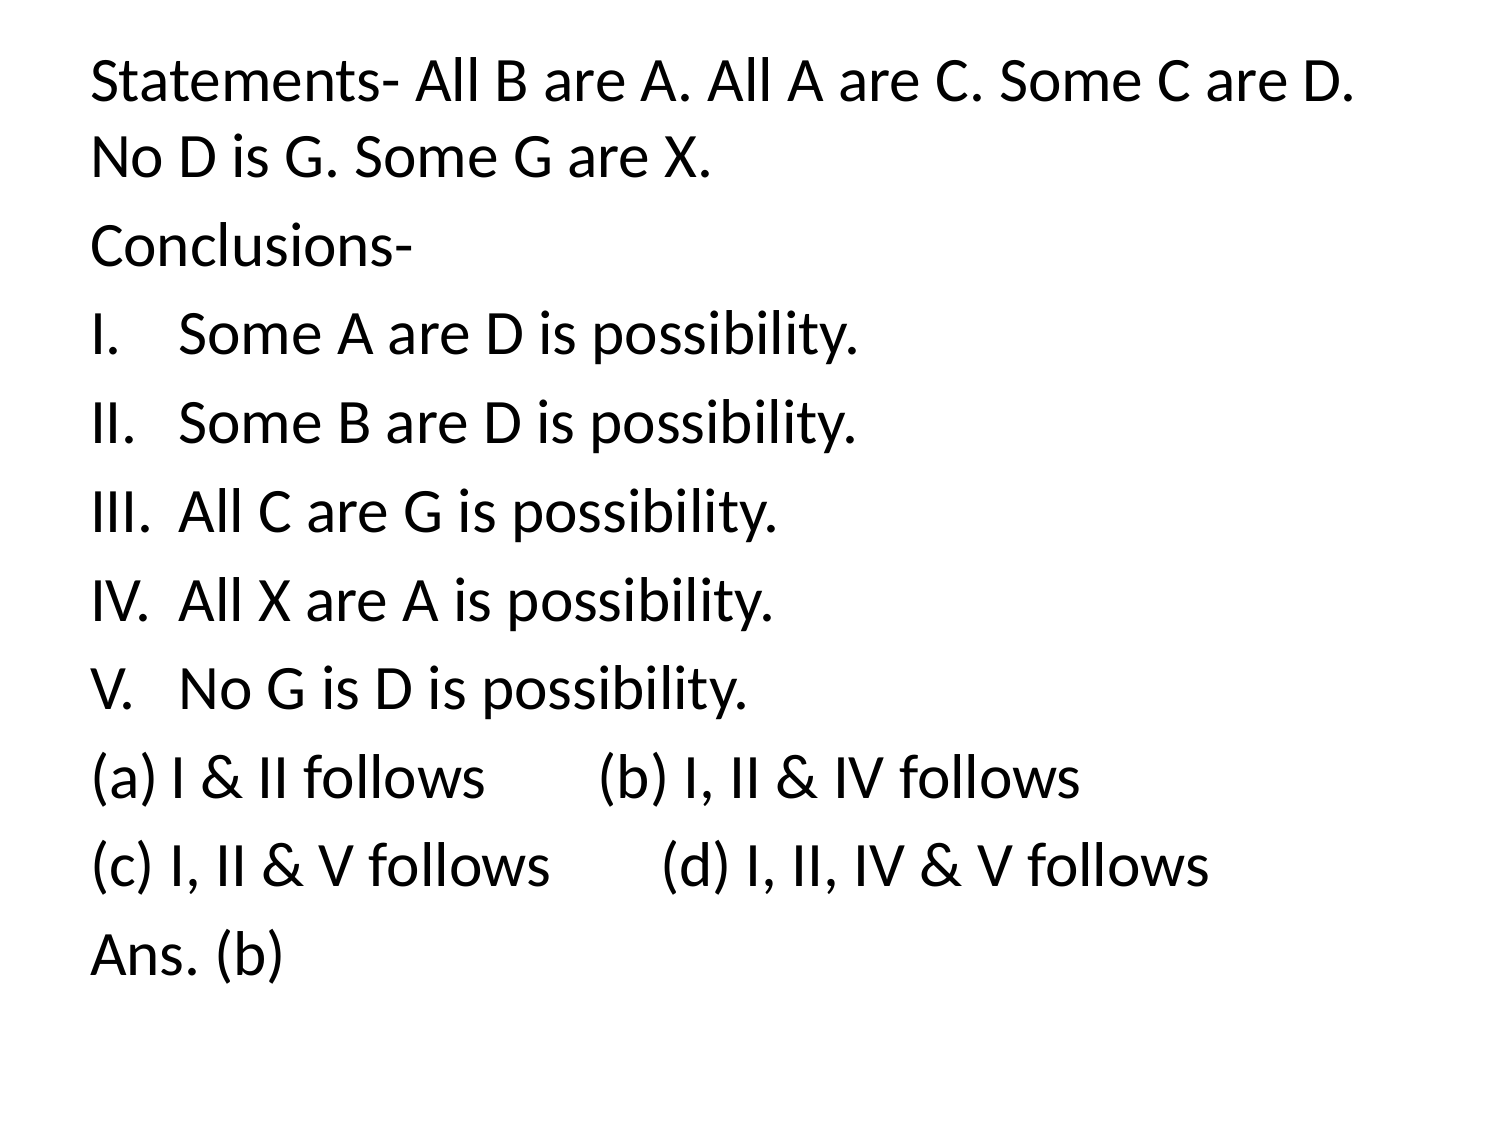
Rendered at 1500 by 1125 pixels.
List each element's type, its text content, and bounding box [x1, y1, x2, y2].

list Statements- All B are A. All A are C. Some C are D. No D is G. Some G are X. Conclusions- Some A are D is possibility. Some B are D is possibility. All C are G is possibility. All X are A is possibility. No G is D is possibility. I & II follows (b) I, II & IV follows (c) I, II & V follows (d) I, II, IV & V follows Ans. (b) [75, 30, 1425, 1005]
